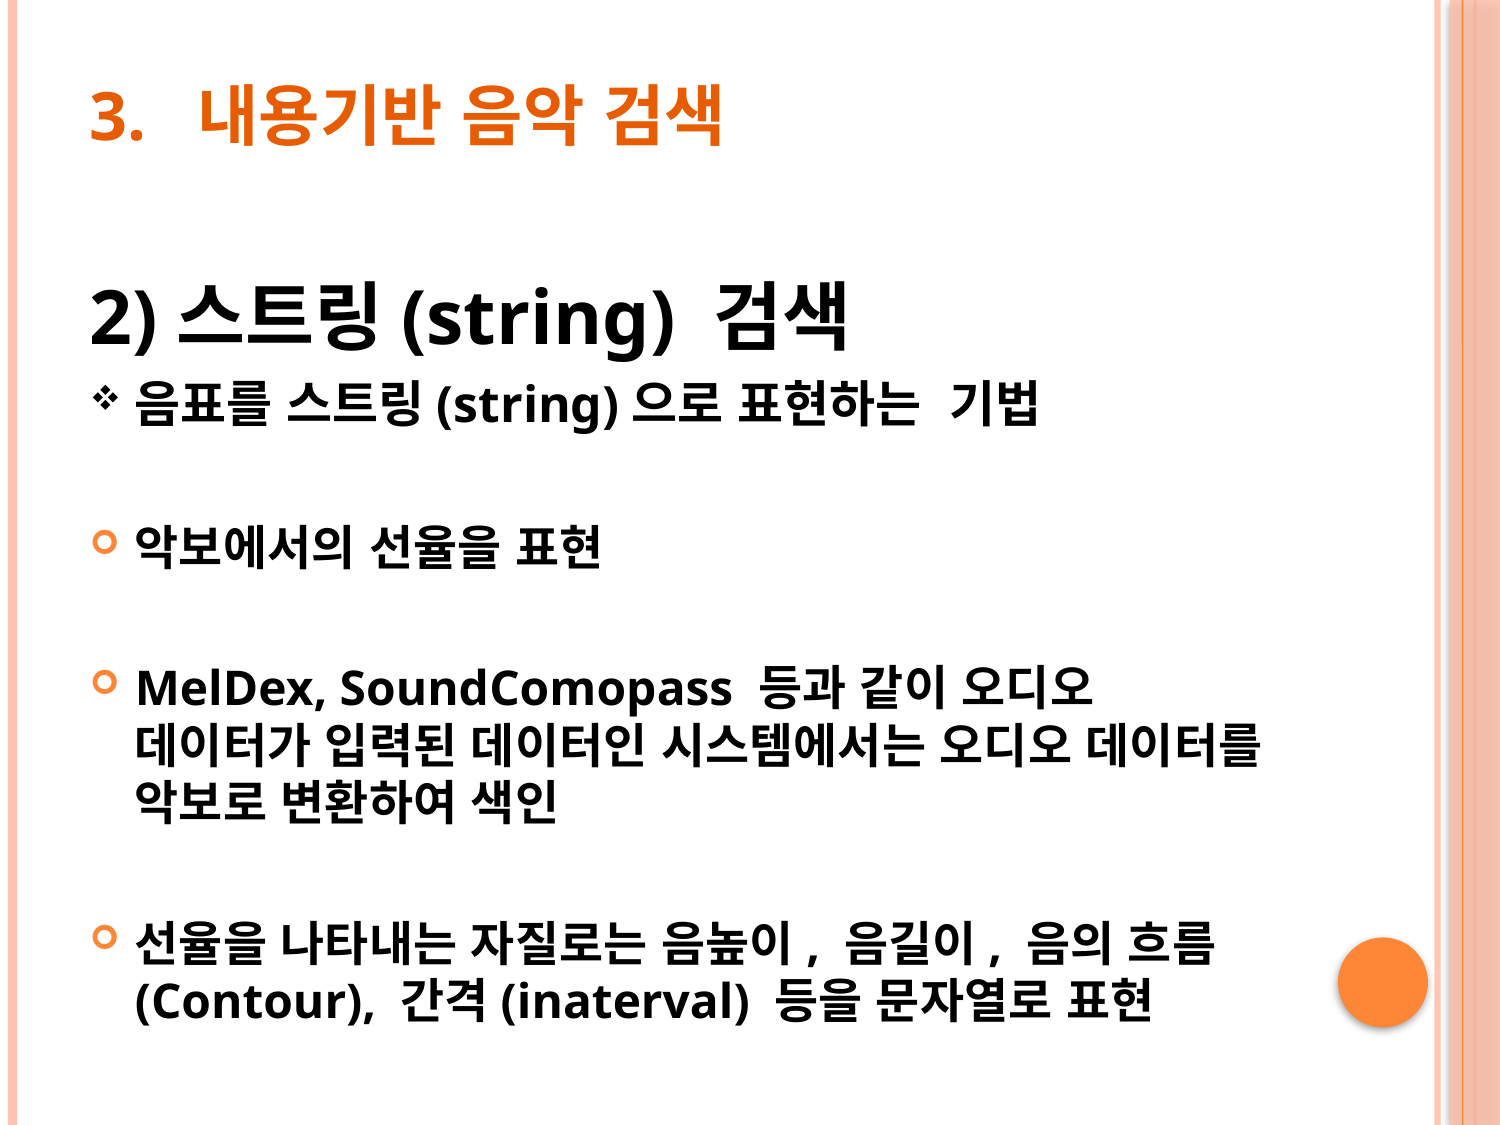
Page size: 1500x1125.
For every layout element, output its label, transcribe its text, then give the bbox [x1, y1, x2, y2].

title 3. 내용기반 음악 검색 [75, 45, 1300, 161]
list 2)스트링(string) 검색 음표를 스트링(string)으로 표현하는 기법 악보에서의 선율을 표현 MelDex, SoundComopass 등과 같이 오디오 데이터가 입력된 데이터인 시스템에서는 오디오 데이터를 악보로 변환하여 색인 선율을 나타내는 자질로는 음높이, 음길이, 음의 흐름(Contour), 간격(inaterval) 등을 문자열로 표현 [75, 262, 1300, 1062]
